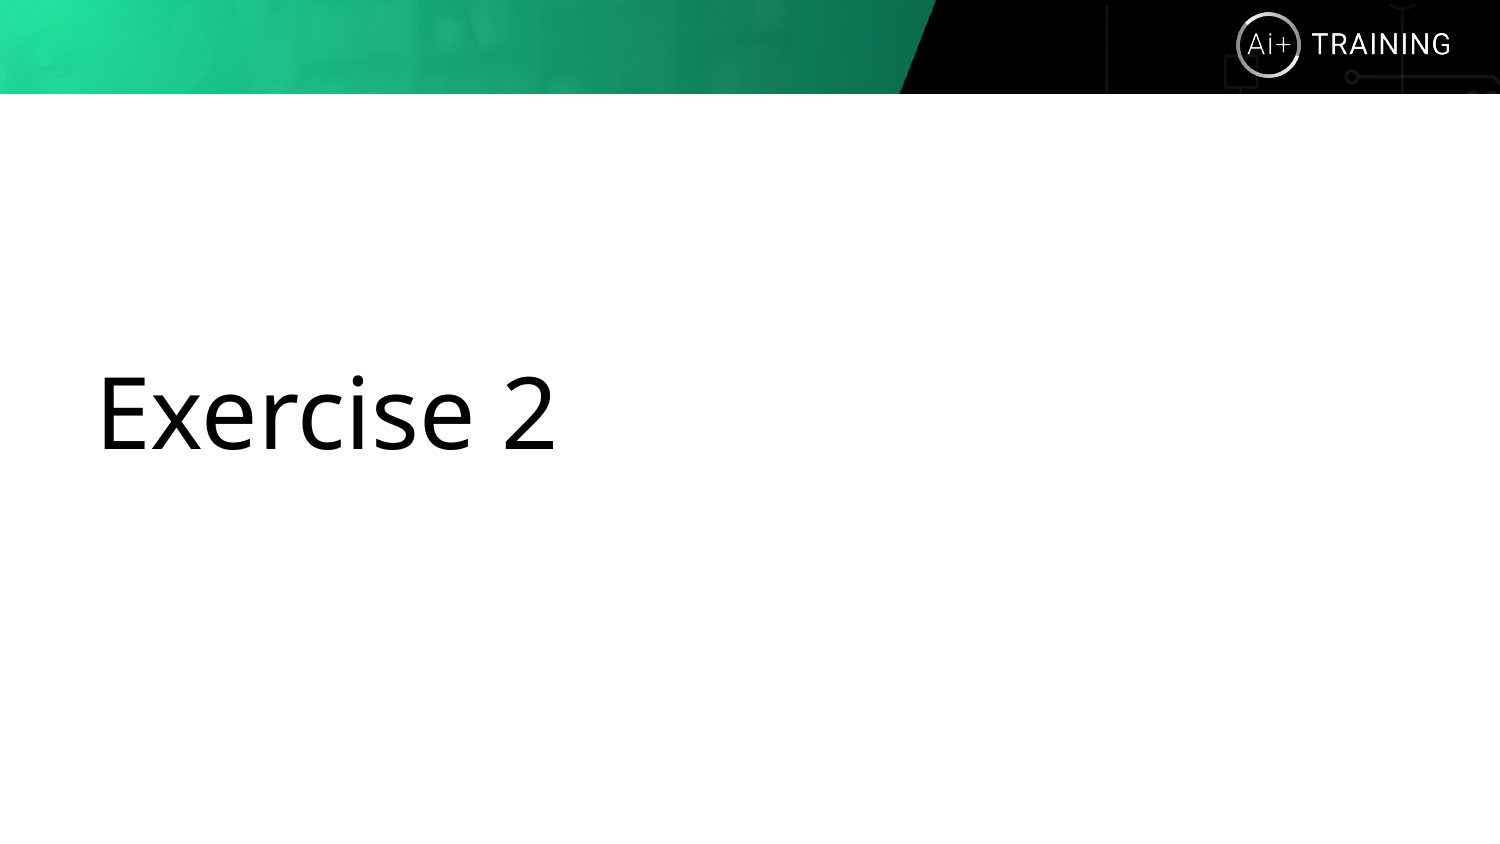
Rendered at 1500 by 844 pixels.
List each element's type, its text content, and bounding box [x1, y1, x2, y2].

title Exercise 2 [80, 73, 1125, 745]
picture [0, 0, 1500, 94]
